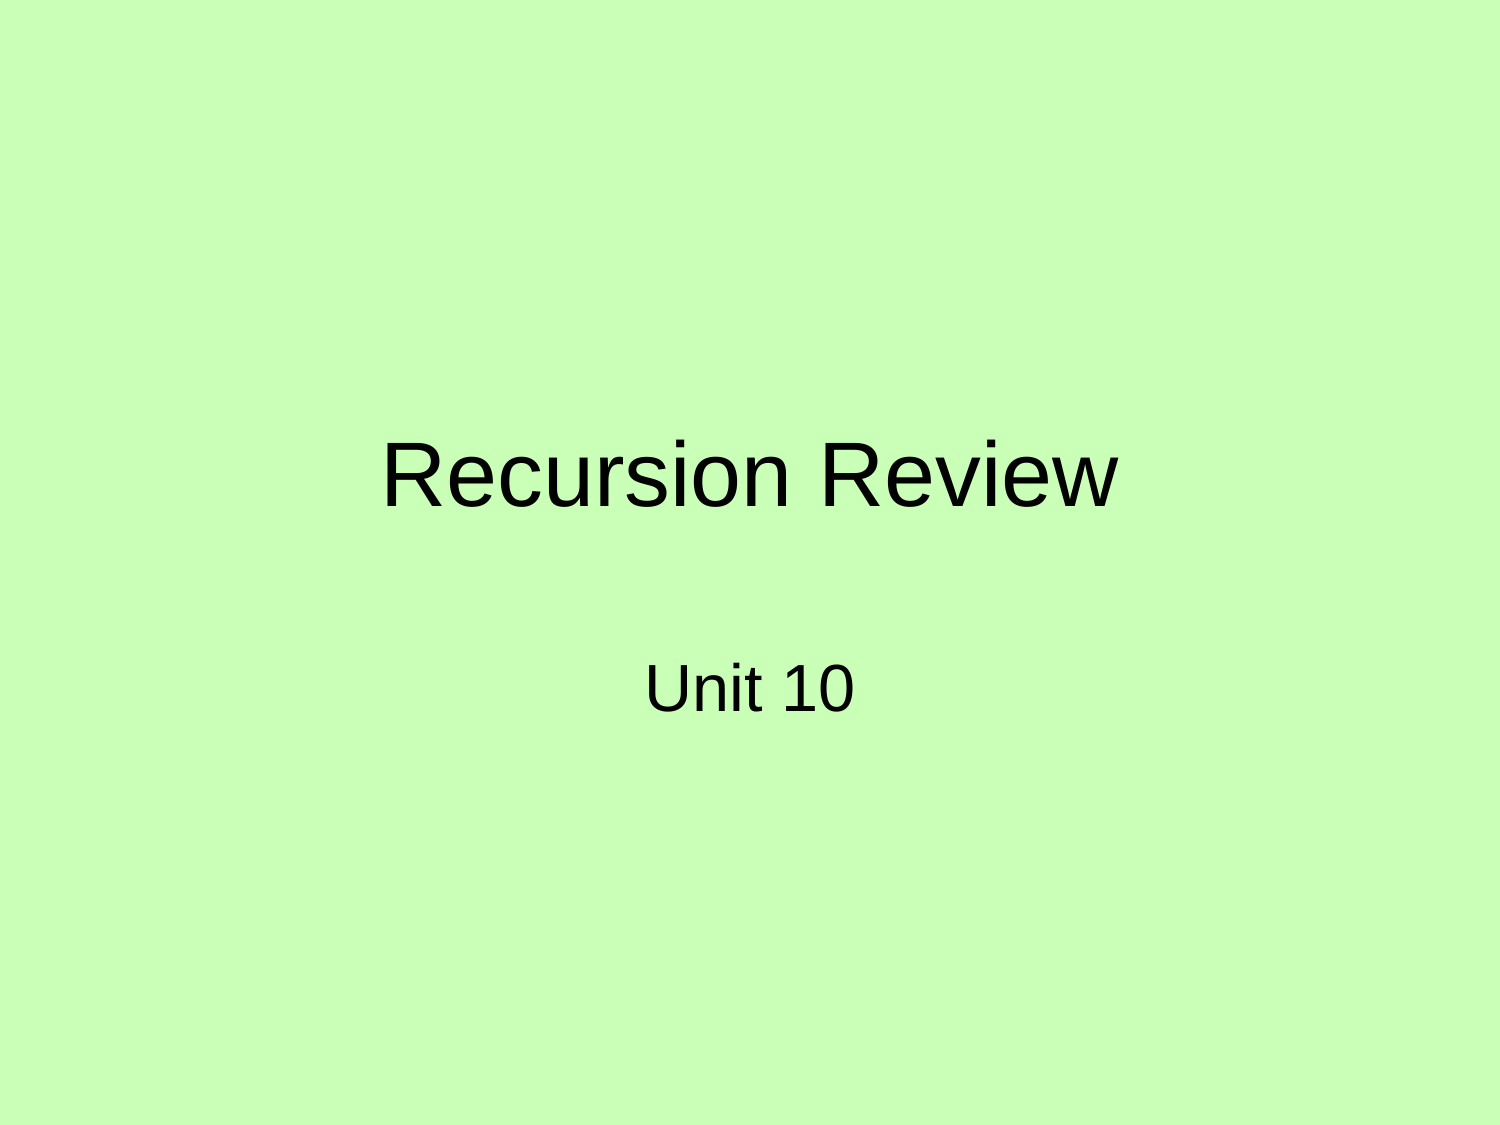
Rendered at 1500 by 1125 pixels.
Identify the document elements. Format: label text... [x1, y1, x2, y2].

subtitle Unit 10 [225, 637, 1275, 925]
title Recursion Review [112, 349, 1388, 591]
